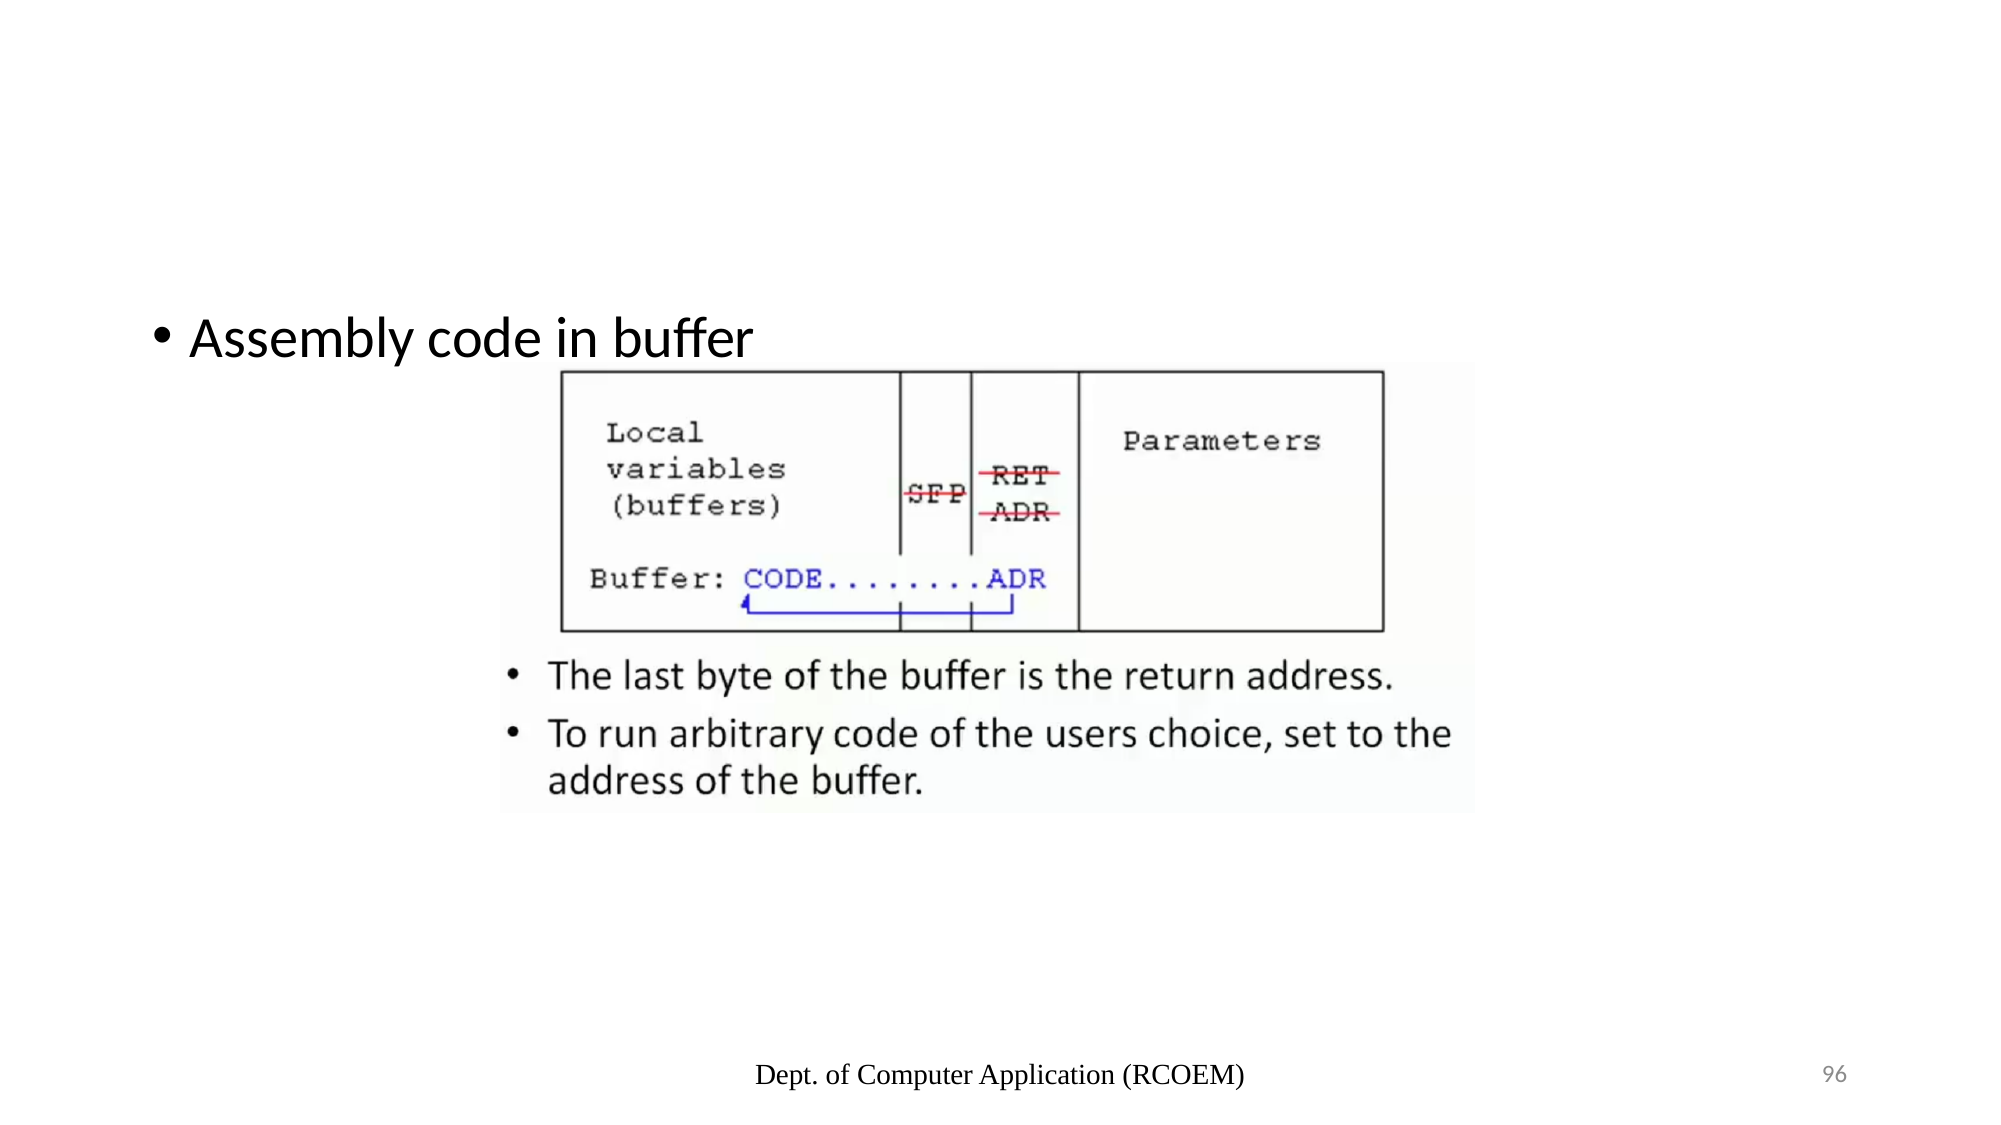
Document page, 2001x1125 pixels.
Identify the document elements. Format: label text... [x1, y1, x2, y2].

slide_number 96 [1412, 1042, 1863, 1103]
picture [499, 362, 1475, 813]
list Assembly code in buffer [137, 299, 1863, 1014]
footer Dept. of Computer Application (RCOEM) [662, 1042, 1338, 1103]
